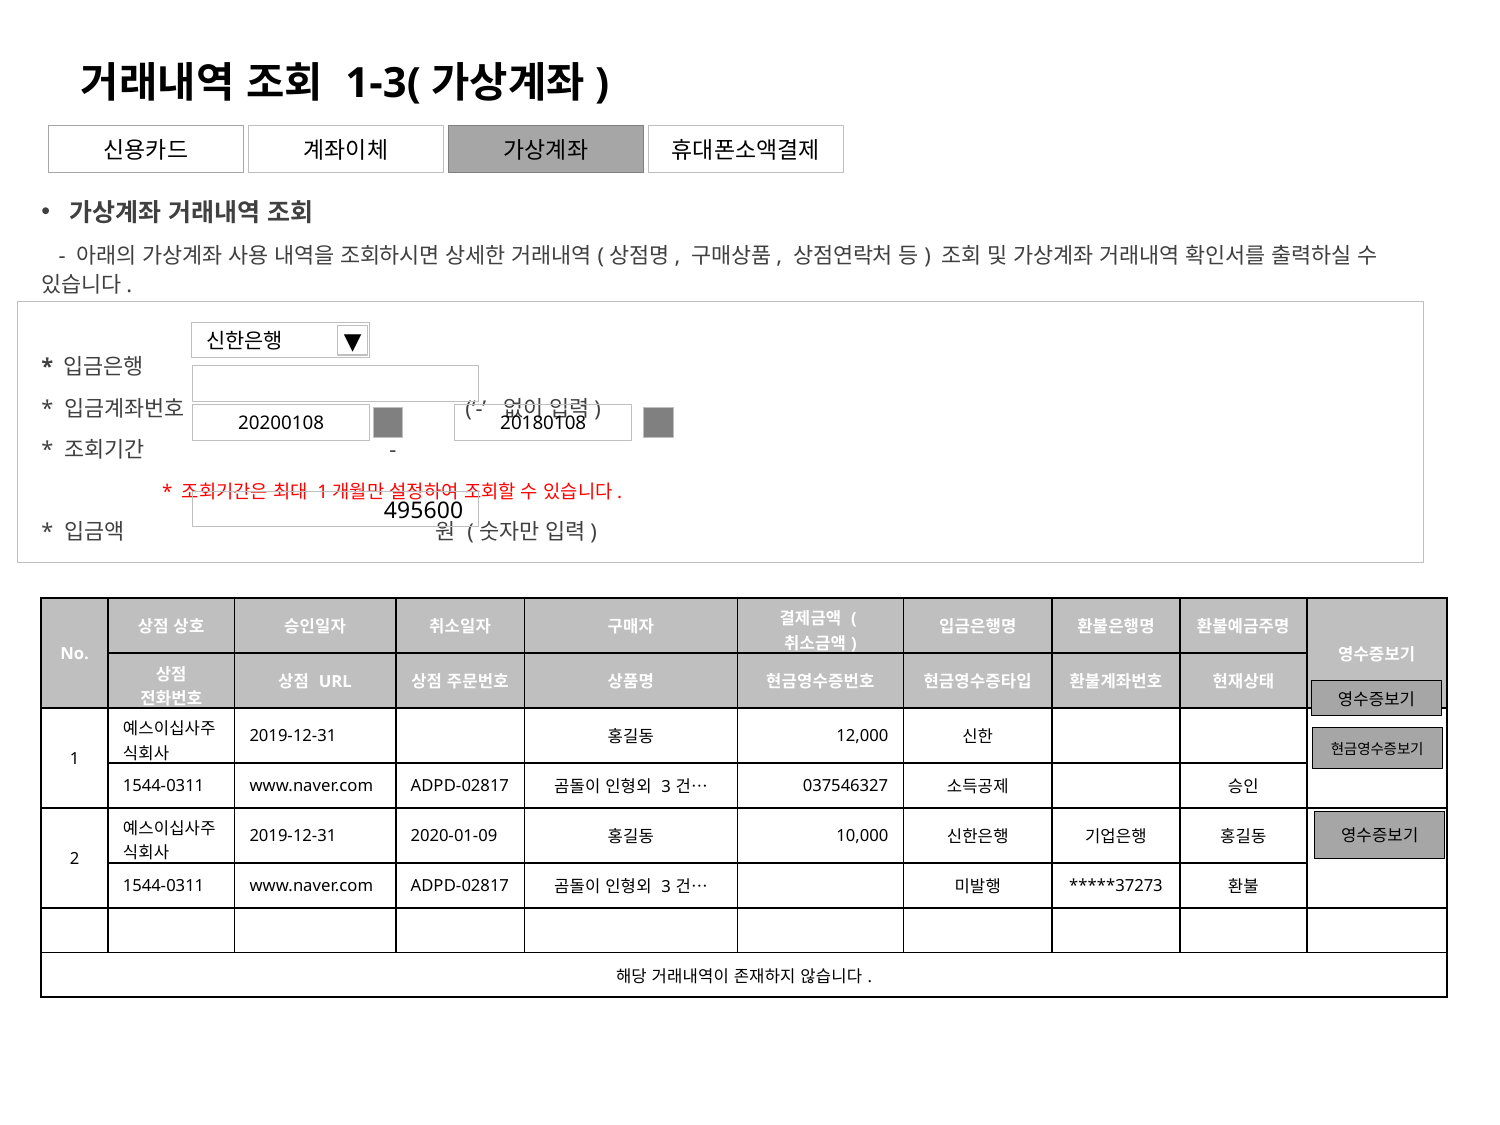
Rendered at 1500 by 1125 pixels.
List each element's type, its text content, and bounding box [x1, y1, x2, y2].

text_box ▼ [336, 323, 369, 357]
table_cell 곰돌이 인형외 3건… [525, 864, 737, 907]
table_header 상점 상호 [109, 599, 234, 652]
table_header 취소일자 [397, 599, 524, 652]
table_cell 상품명 [525, 654, 737, 707]
table_cell 홍길동 [525, 809, 737, 862]
text_box 계좌이체 [247, 123, 446, 175]
table_cell www.naver.com [235, 864, 395, 907]
text_box 거래내역 조회 1-3(가상계좌) [65, 38, 1500, 124]
text_box 휴대폰소액결제 [647, 123, 846, 175]
table_cell 12,000 [738, 709, 903, 762]
table_cell [1308, 709, 1446, 807]
table_header No. [42, 599, 107, 707]
table_cell 2019-12-31 [235, 809, 395, 862]
table_cell [738, 909, 903, 952]
table_cell [1053, 709, 1179, 762]
text_box [16, 300, 1425, 565]
table_cell 예스이십사주식회사 [109, 809, 234, 862]
table_cell 10,000 [738, 809, 903, 862]
table_cell ADPD-02817 [397, 764, 524, 807]
text_box 신용카드 [47, 123, 246, 175]
table_cell [42, 909, 107, 952]
table_cell 037546327 [738, 764, 903, 807]
table_cell ADPD-02817 [397, 864, 524, 907]
table_cell [109, 909, 234, 952]
table_cell 1 [42, 709, 107, 807]
table_header 결제금액 (취소금액) [738, 599, 903, 652]
table_cell 승인 [1181, 764, 1306, 807]
table_cell 소득공제 [904, 764, 1051, 807]
table_cell 홍길동 [525, 709, 737, 762]
table_cell 신한은행 [904, 809, 1051, 862]
table_cell 상점 전화번호 [109, 654, 234, 707]
table_cell [904, 909, 1051, 952]
table_cell [1181, 909, 1306, 952]
table_cell [1053, 909, 1179, 952]
table_cell *****37273 [1053, 864, 1179, 907]
table_cell 홍길동 [1181, 809, 1306, 862]
table_header 승인일자 [235, 599, 395, 652]
table_cell 2019-12-31 [235, 709, 395, 762]
table_cell www.naver.com [235, 764, 395, 807]
table_cell 기업은행 [1053, 809, 1179, 862]
table_cell 예스이십사주식회사 [109, 709, 234, 762]
table_cell 상점 주문번호 [397, 654, 524, 707]
table_cell [1308, 809, 1446, 907]
table_cell [1053, 764, 1179, 807]
table_cell [525, 909, 737, 952]
table_cell 곰돌이 인형외 3건… [525, 764, 737, 807]
text_box 영수증보기 [1309, 678, 1444, 718]
table_cell 환불 [1181, 864, 1306, 907]
table_cell 현금영수증타입 [904, 654, 1051, 707]
table_cell 2020-01-09 [397, 809, 524, 862]
table_cell [738, 864, 903, 907]
table_cell 1544-0311 [109, 864, 234, 907]
text_box 가상계좌 거래내역 조회 - 아래의 가상계좌 사용 내역을 조회하시면 상세한 거래내역(상점명, 구매상품, 상점연락처 등) 조회 및 가상계좌 거래내역 확인서를 출력하실 수 있습니다. * 입금은행 * 입금계좌번호 (‘-’ 없이 입력) * 조회기간 - * 조회기간은 최대 1개월만 설정하여 조회할 수 있습니다. * 입금액 원 (숫자만 입력) [41, 154, 1459, 545]
table_header 구매자 [525, 599, 737, 652]
table_cell 미발행 [904, 864, 1051, 907]
table_cell [1181, 709, 1306, 762]
table_cell [397, 909, 524, 952]
table_cell 상점 URL [235, 654, 395, 707]
text_box 현금영수증보기 [1310, 726, 1444, 771]
table_header 환불예금주명 [1181, 599, 1306, 652]
table_cell 2 [42, 809, 107, 907]
text_box [41, 586, 1459, 812]
table_cell 1544-0311 [109, 764, 234, 807]
table_cell 현재상태 [1181, 654, 1306, 707]
table_cell 신한 [904, 709, 1051, 762]
table_cell [1308, 909, 1446, 952]
table_cell 환불계좌번호 [1053, 654, 1179, 707]
text_box 가상계좌 [447, 123, 646, 175]
text_box 영수증보기 [1313, 809, 1447, 860]
table_cell [397, 709, 524, 762]
table_cell 현금영수증번호 [738, 654, 903, 707]
table_header 환불은행명 [1053, 599, 1179, 652]
table_header 영수증보기 [1308, 599, 1446, 707]
table_header 입금은행명 [904, 599, 1051, 652]
table_cell [235, 909, 395, 952]
table_cell 해당 거래내역이 존재하지 않습니다. [42, 953, 1446, 996]
